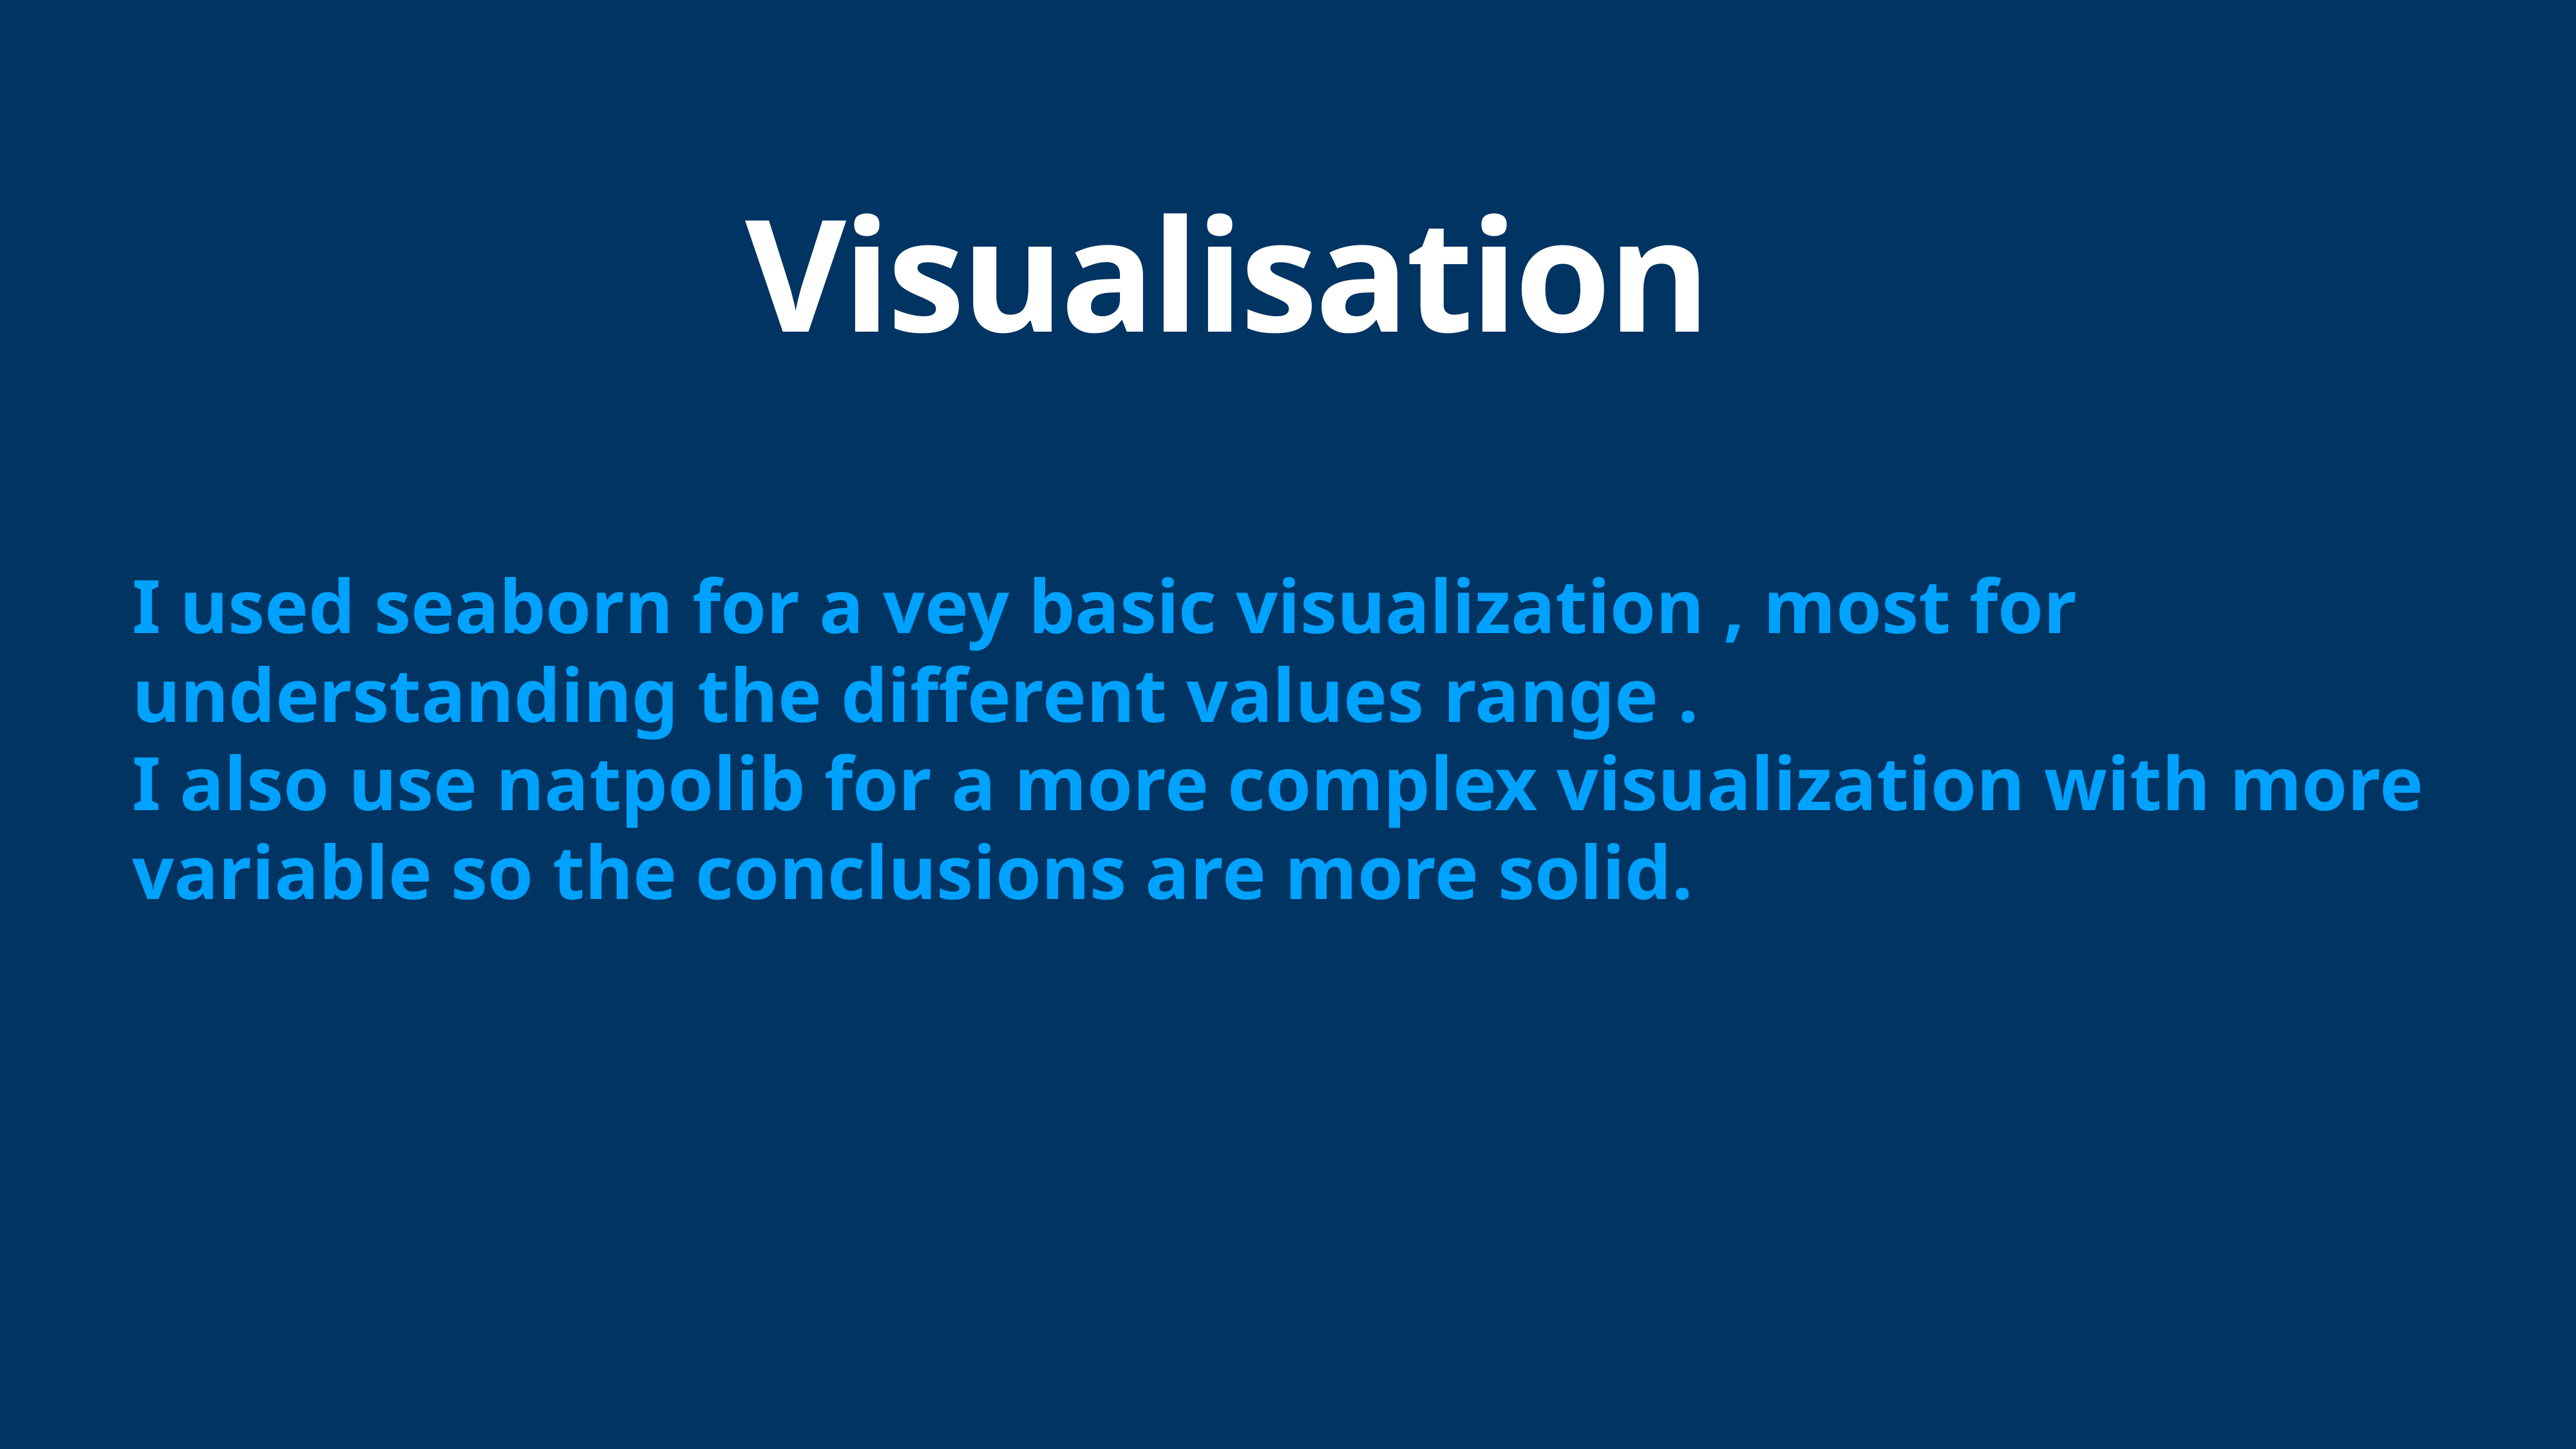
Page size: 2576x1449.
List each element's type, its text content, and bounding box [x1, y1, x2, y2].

subtitle I used seaborn for a vey basic visualization , most for understanding the different values range . I also use natpolib for a more complex visualization with more variable so the conclusions are more solid. [126, 554, 2450, 963]
title Visualisation [67, 137, 2389, 368]
